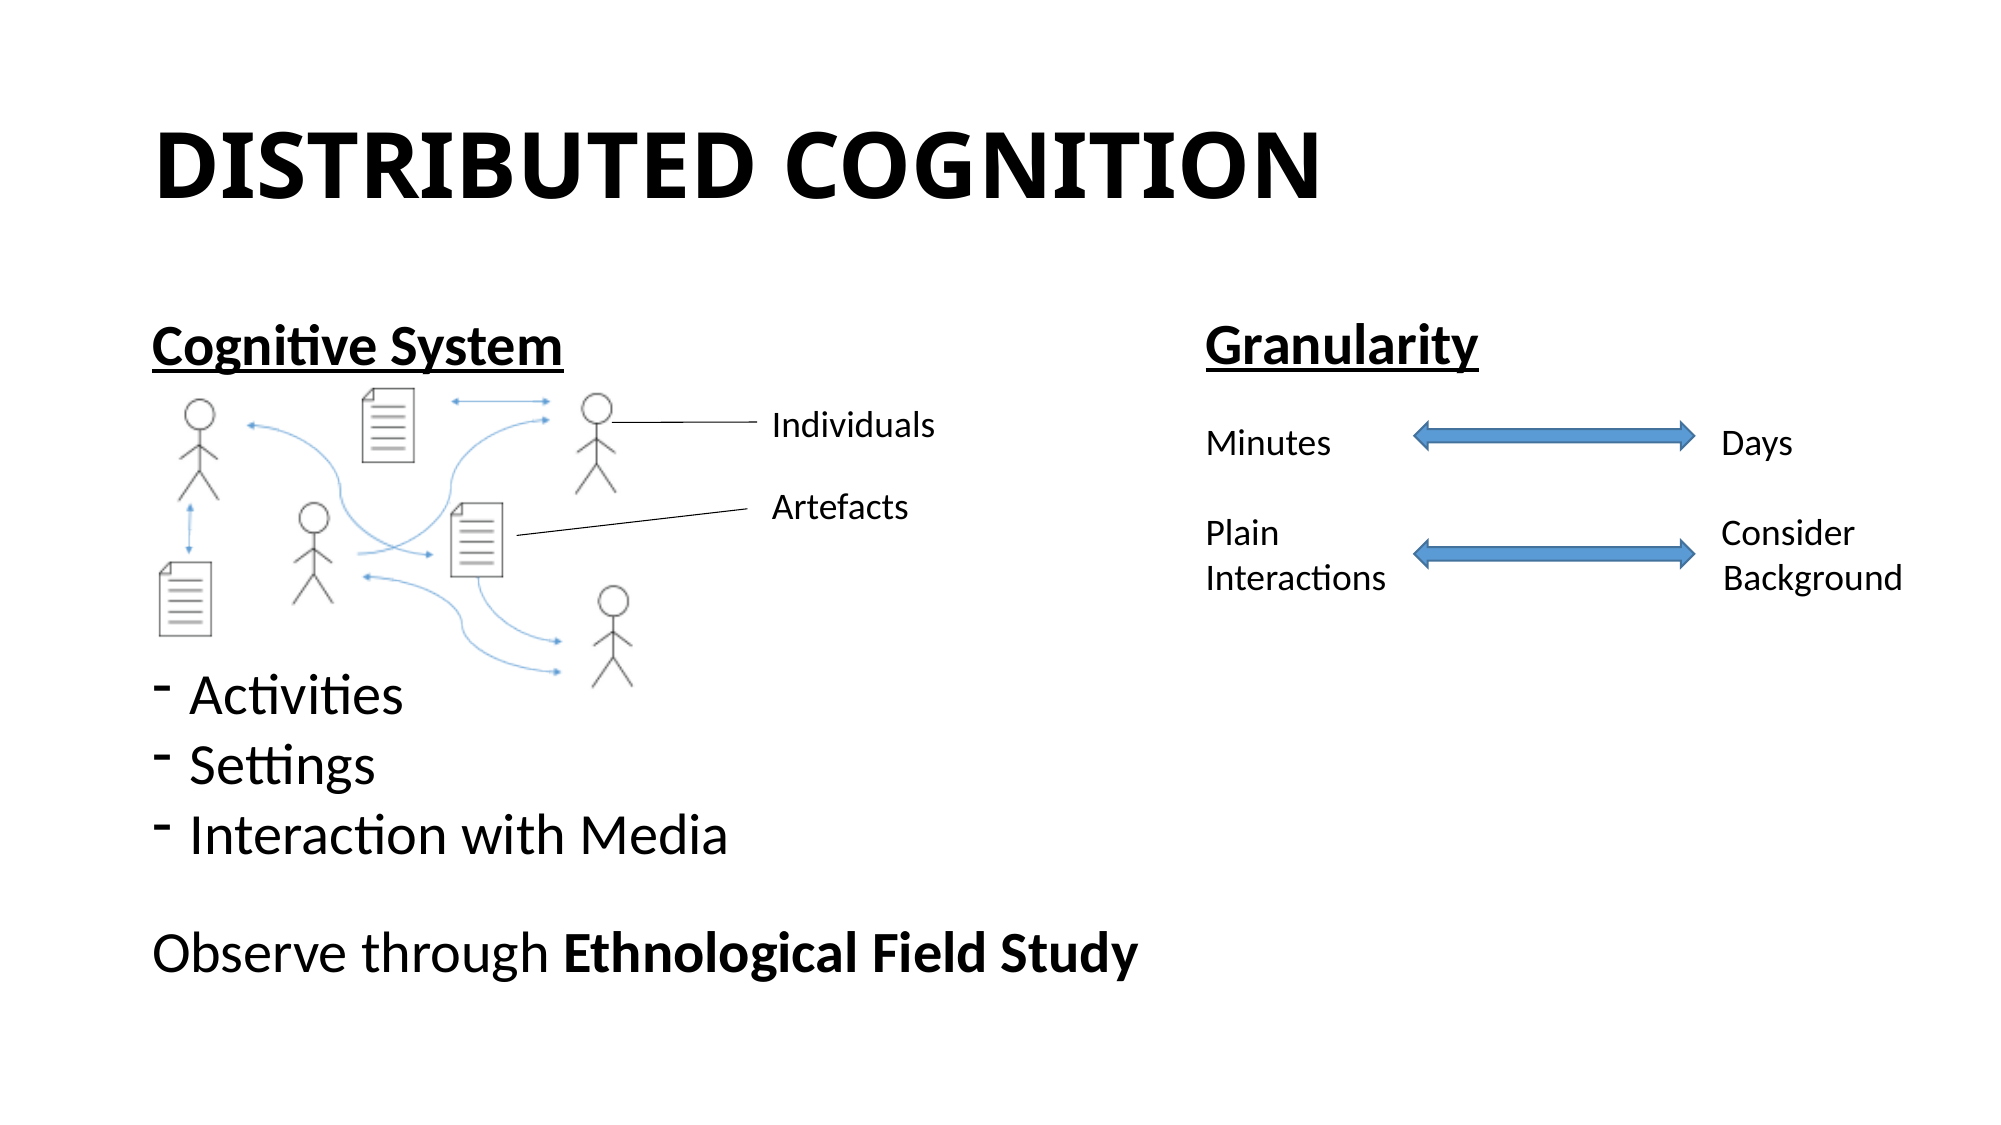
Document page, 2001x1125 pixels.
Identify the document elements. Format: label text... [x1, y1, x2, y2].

list Cognitive System Activities Settings Interaction with Media [137, 299, 1863, 1014]
text_box Minutes Days Plain Consider Interactions Background [1190, 410, 1932, 605]
text_box [1412, 419, 1696, 452]
text_box Observe through Ethnological Field Study [137, 907, 1250, 992]
title DISTRIBUTED COGNITION [137, 59, 1863, 278]
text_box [516, 508, 748, 536]
text_box Granularity [1190, 298, 1662, 384]
text_box [1412, 538, 1696, 570]
text_box Individuals [757, 392, 1057, 452]
picture [137, 375, 688, 712]
text_box Artefacts [757, 474, 1057, 535]
